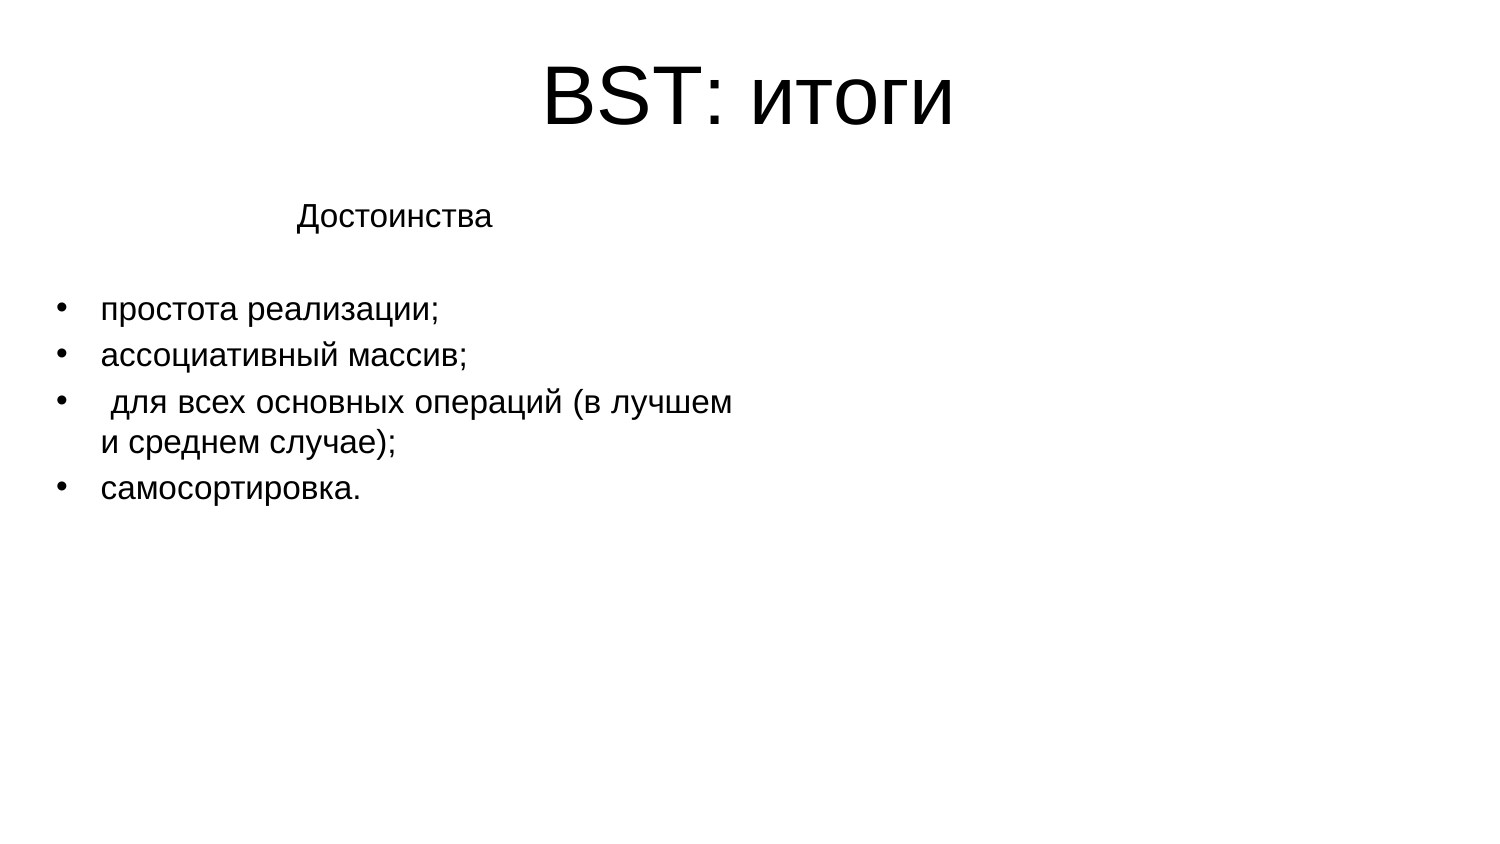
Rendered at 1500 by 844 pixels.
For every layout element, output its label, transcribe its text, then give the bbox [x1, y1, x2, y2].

title BST: итоги [41, 0, 1457, 183]
